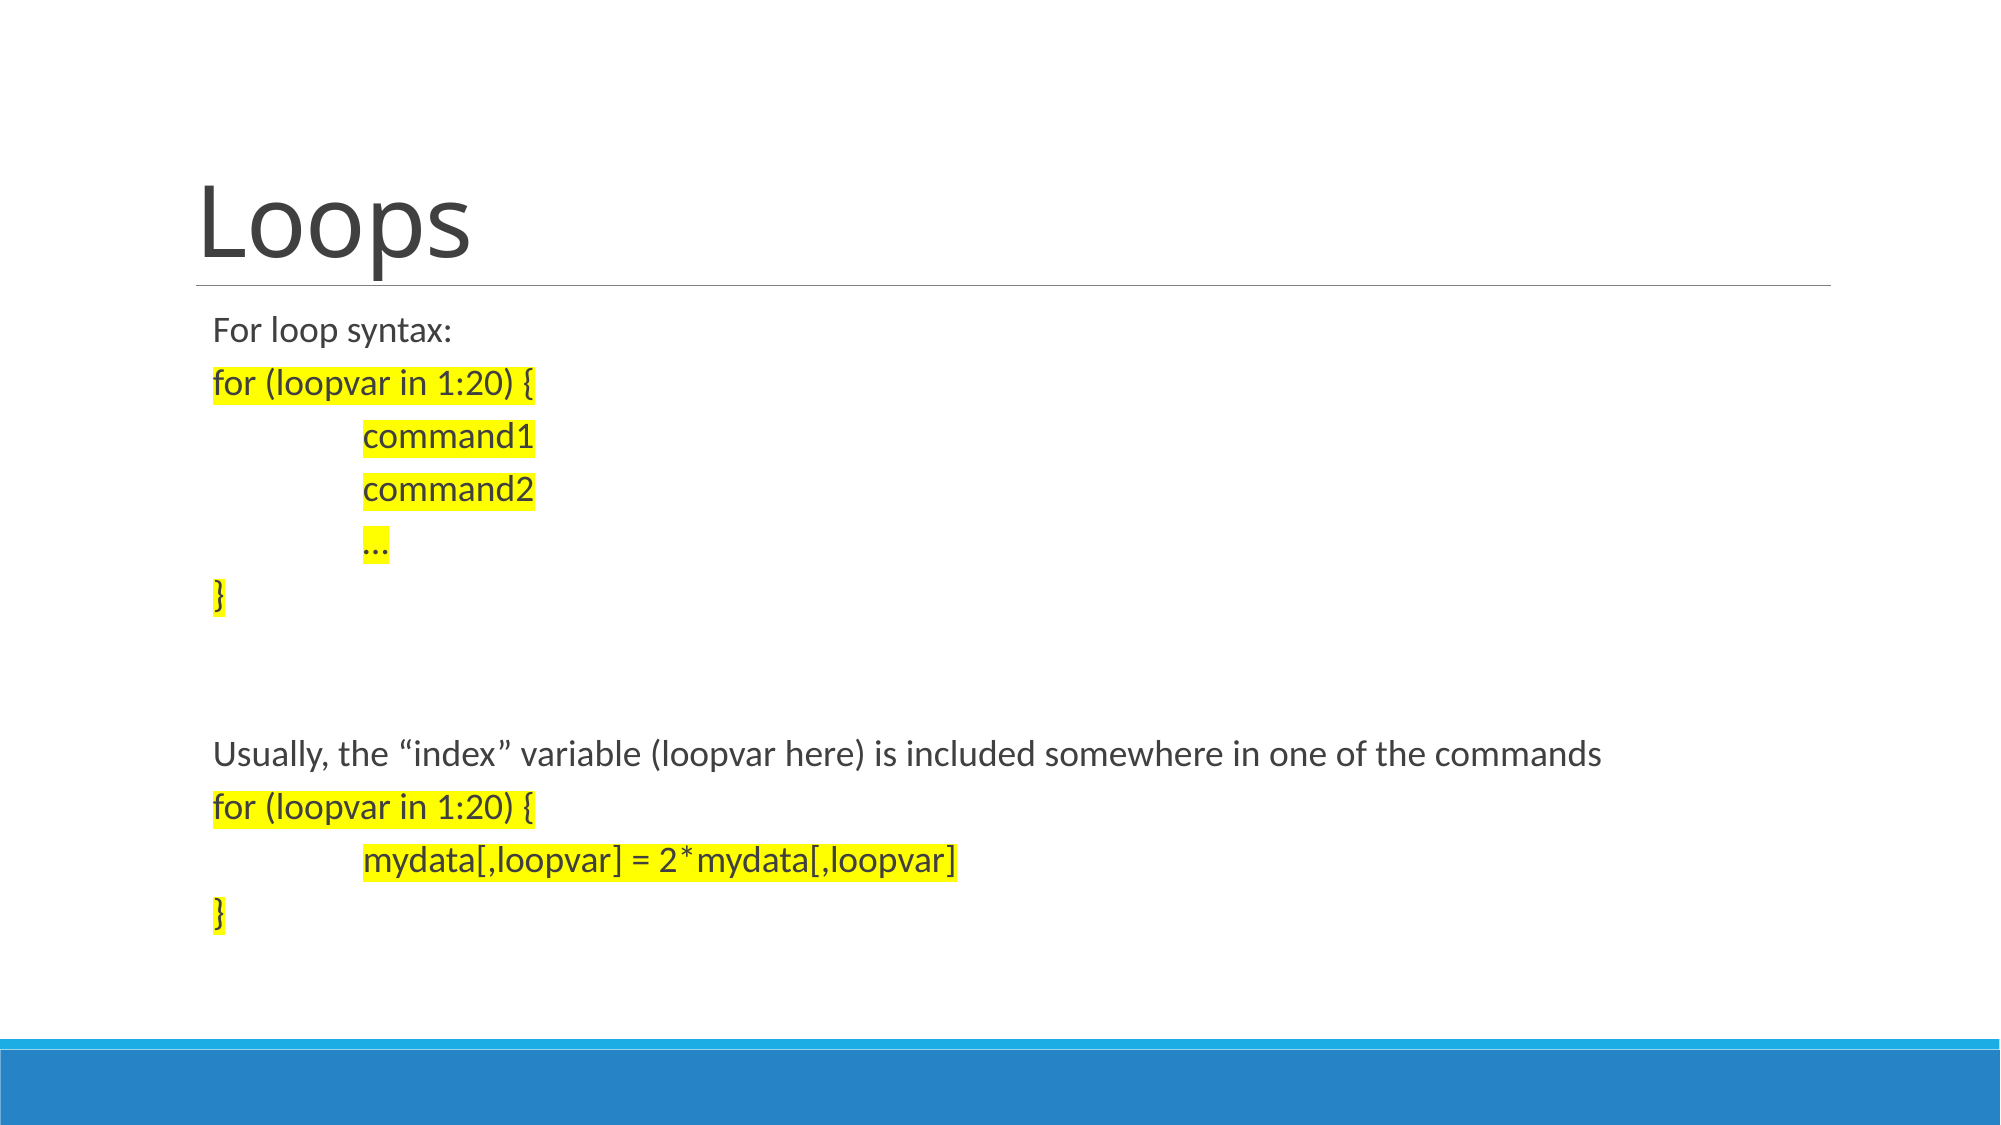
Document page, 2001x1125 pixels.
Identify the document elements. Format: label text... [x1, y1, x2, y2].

title Loops [180, 47, 1830, 285]
list For loop syntax: for (loopvar in 1:20) { command1 command2 … } Usually, the “index” variable (loopvar here) is included somewhere in one of the commands for (loopvar in 1:20) { mydata[,loopvar] = 2*mydata[,loopvar] } [180, 302, 1830, 963]
